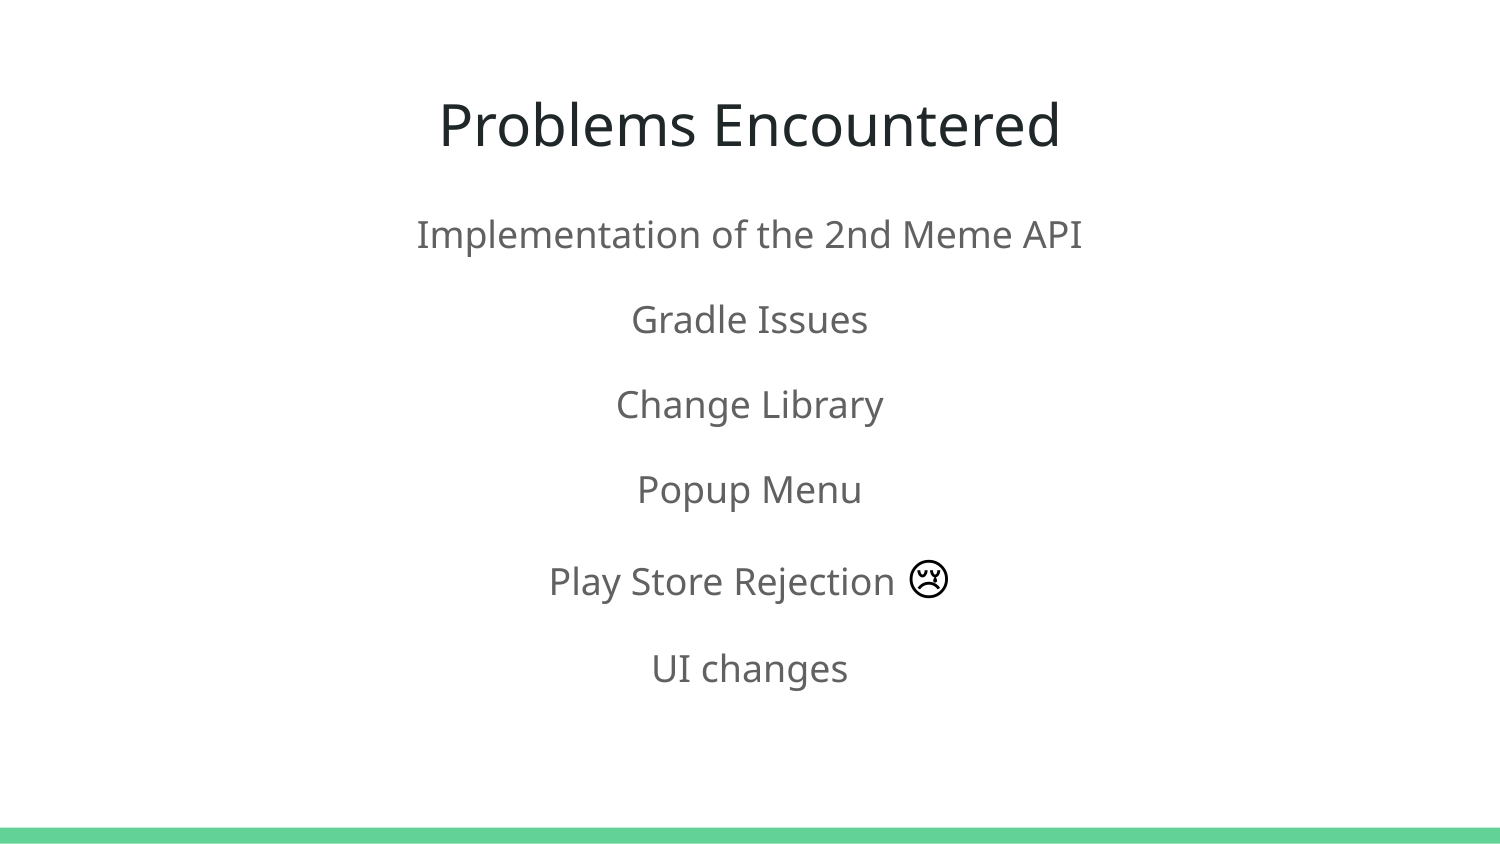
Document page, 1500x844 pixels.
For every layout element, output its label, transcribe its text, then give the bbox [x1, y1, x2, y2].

title Problems Encountered [51, 72, 1449, 167]
list Implementation of the 2nd Meme API Gradle Issues Change Library Popup Menu Play Store Rejection 😢 UI changes [51, 189, 1449, 750]
